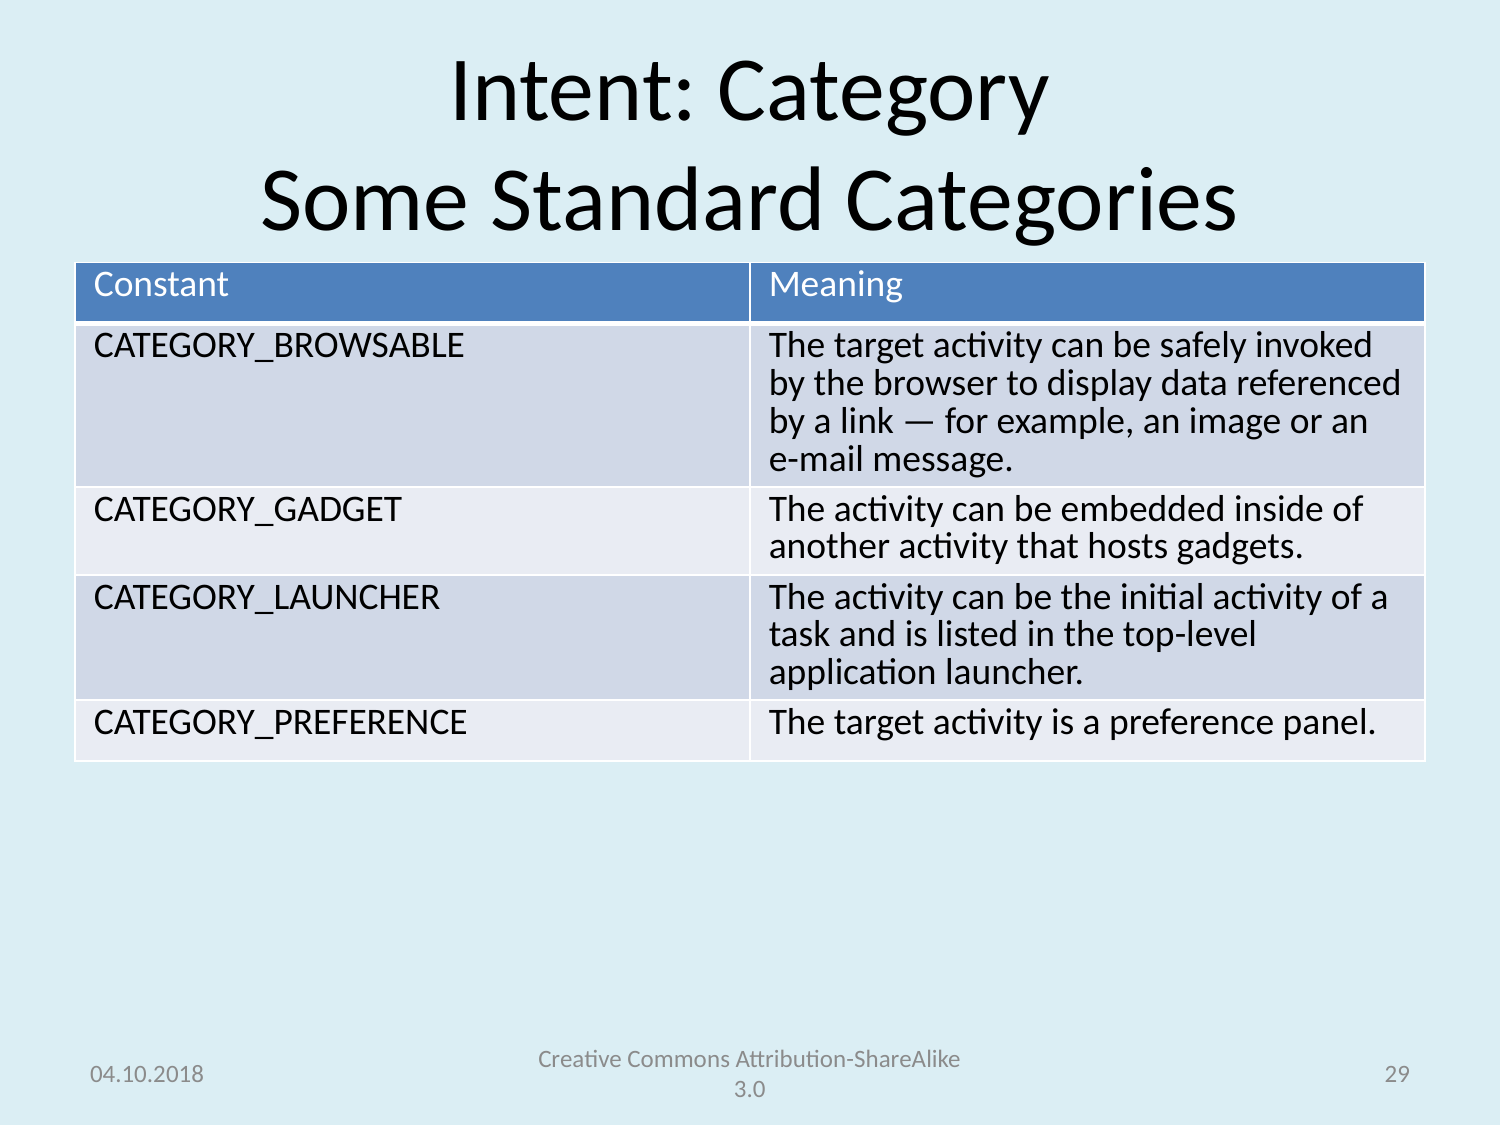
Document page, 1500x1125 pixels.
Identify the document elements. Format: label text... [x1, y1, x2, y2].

table_cell The activity can be embedded inside of another activity that hosts gadgets. [751, 488, 1424, 574]
footer Creative Commons Attribution-ShareAlike 3.0 [512, 1042, 988, 1103]
table_cell The activity can be the initial activity of a task and is listed in the top-level application launcher. [751, 576, 1424, 699]
table_cell CATEGORY_BROWSABLE [76, 326, 749, 486]
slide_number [75, 1042, 425, 1103]
table_cell CATEGORY_LAUNCHER [76, 576, 749, 699]
table_header Constant [76, 263, 749, 321]
table_cell The target activity is a preference panel. [751, 701, 1424, 760]
slide_number 29 [1074, 1042, 1425, 1103]
title Intent: Category Some Standard Categories [74, 44, 1426, 233]
table_header Meaning [751, 263, 1424, 321]
table_cell CATEGORY_GADGET [76, 488, 749, 574]
table_cell CATEGORY_PREFERENCE [76, 701, 749, 760]
table_cell The target activity can be safely invoked by the browser to display data referenced by a link — for example, an image or an e-mail message. [751, 326, 1424, 486]
